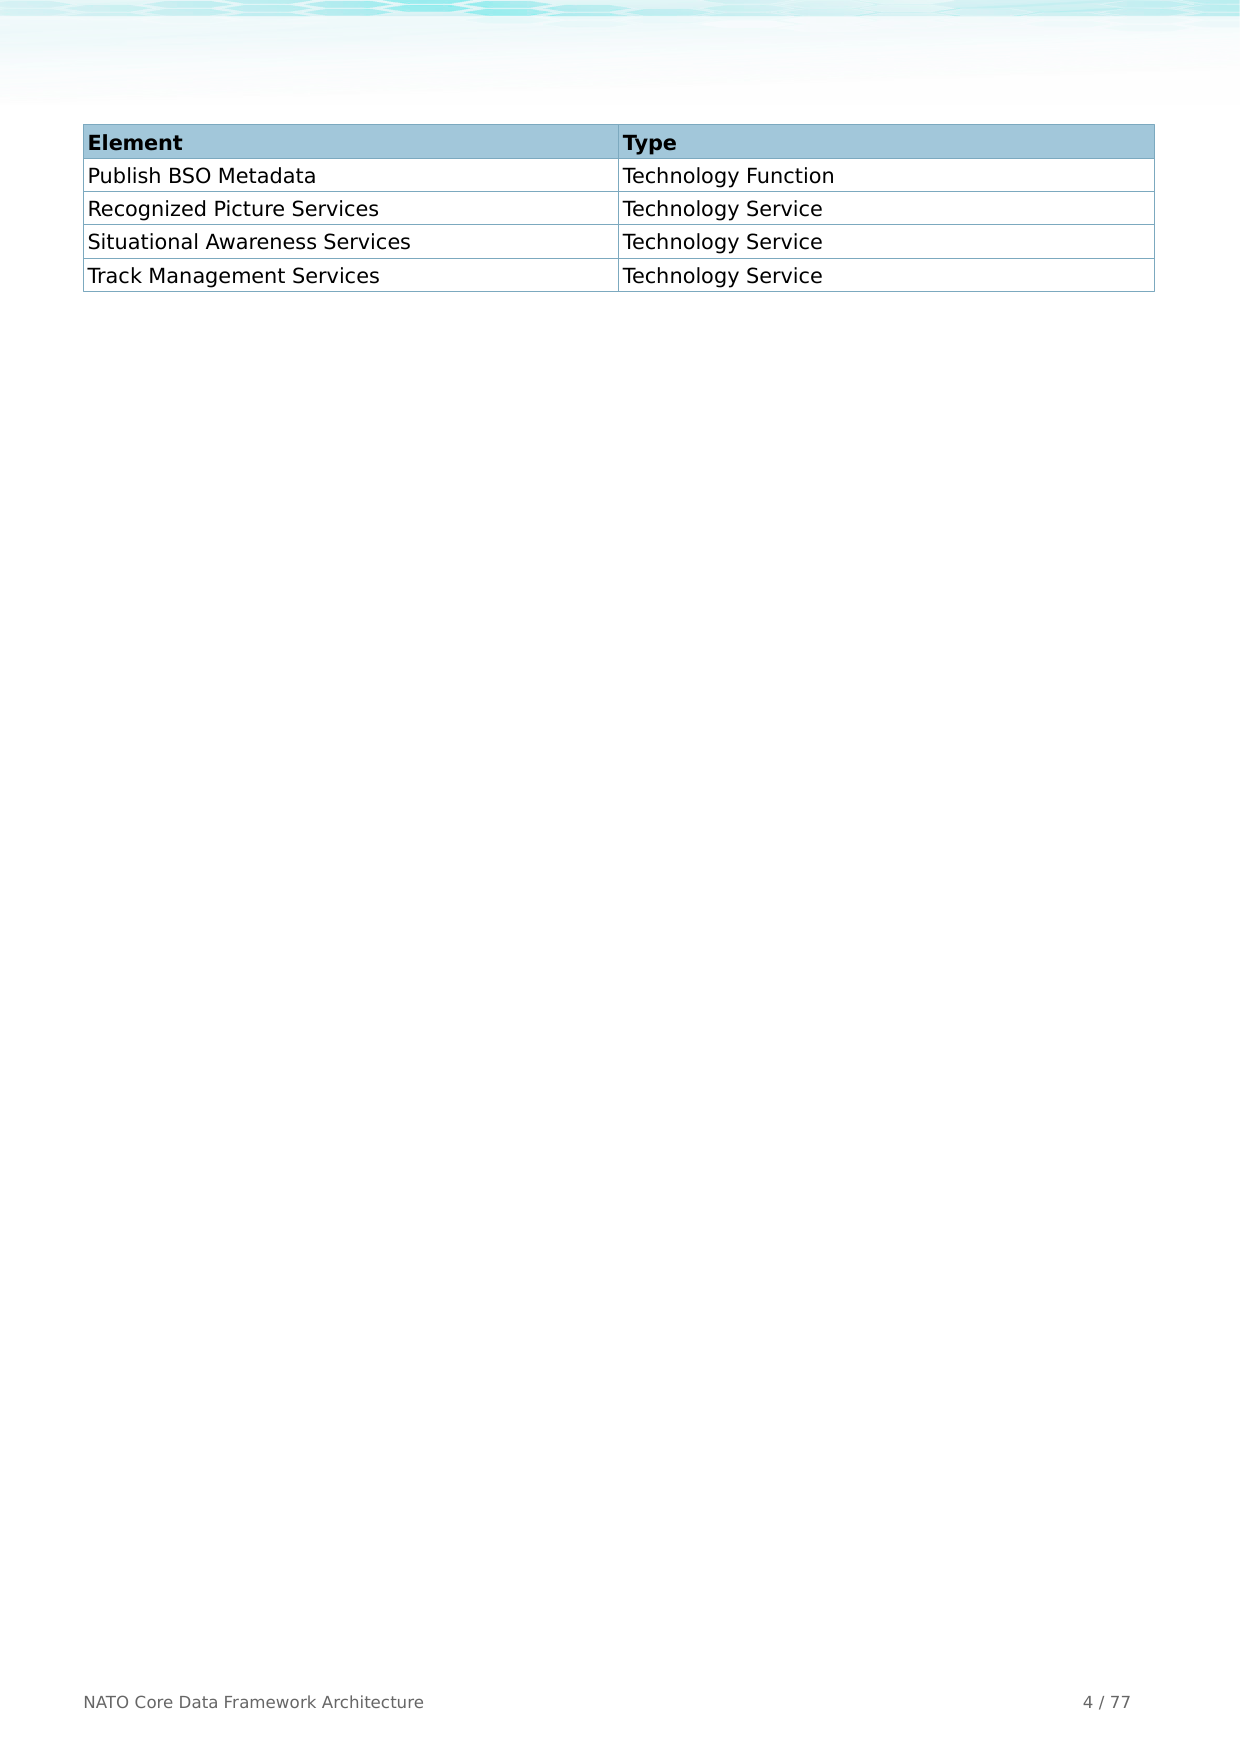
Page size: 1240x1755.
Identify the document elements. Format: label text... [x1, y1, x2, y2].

text_box / 77 [1093, 1649, 1157, 1755]
text_box Publish BSO Metadata [83, 158, 618, 191]
text_box NATO Core Data Framework Architecture [83, 1649, 924, 1755]
text_box Type [618, 124, 1155, 158]
text_box Technology Function [618, 158, 1155, 191]
text_box Technology Service [618, 191, 1155, 224]
text_box Technology Service [618, 258, 1155, 292]
picture [0, 0, 1240, 105]
text_box Track Management Services [83, 258, 618, 292]
text_box Recognized Picture Services [83, 191, 618, 224]
text_box 4 [924, 1649, 1093, 1755]
text_box Element [83, 124, 618, 158]
text_box Technology Service [618, 224, 1155, 258]
text_box Situational Awareness Services [83, 224, 618, 258]
